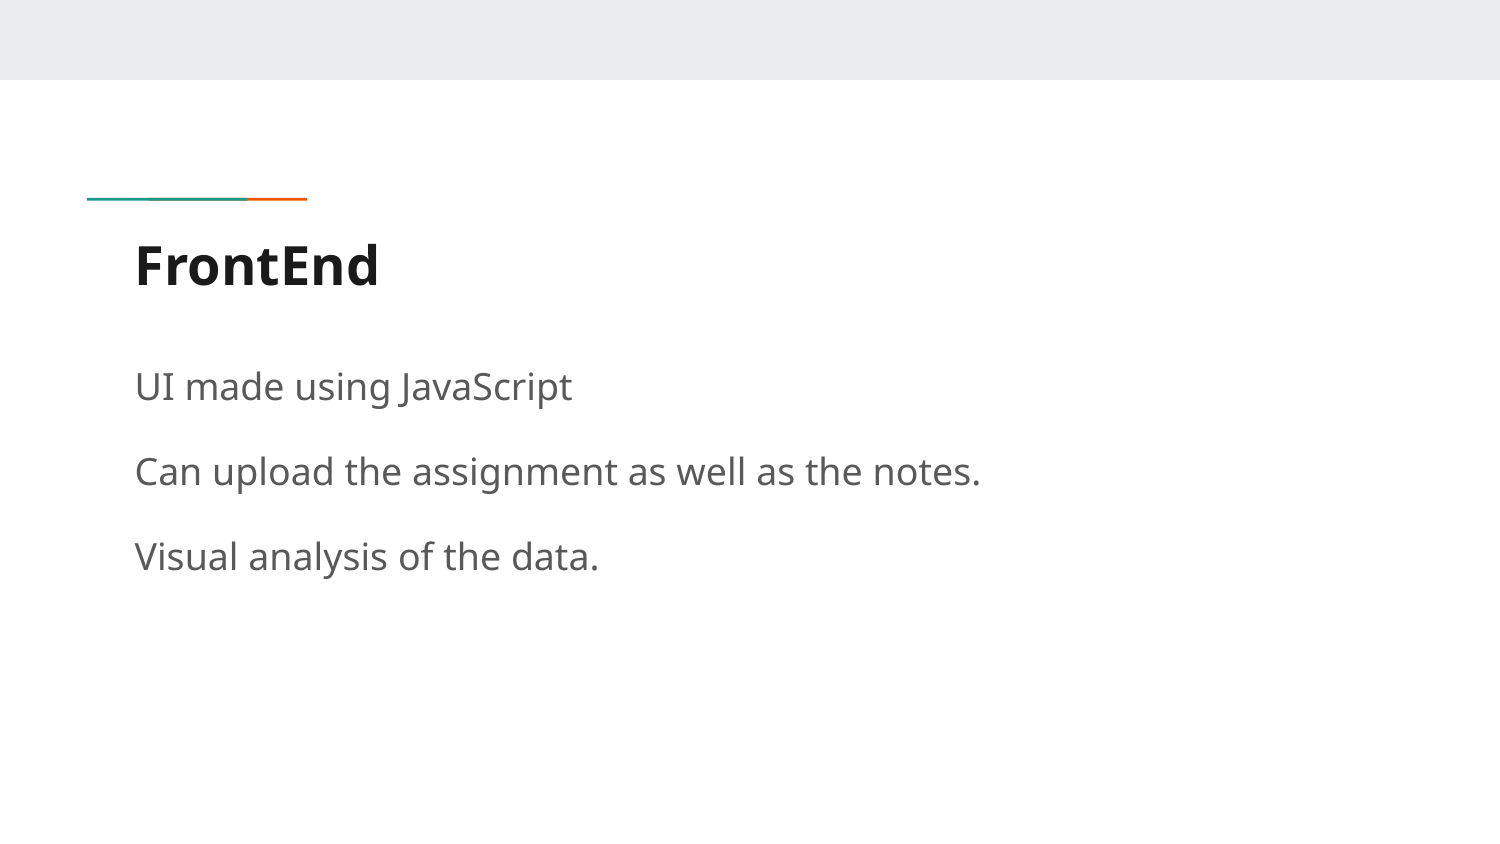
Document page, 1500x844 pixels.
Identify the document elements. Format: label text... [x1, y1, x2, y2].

title FrontEnd [119, 216, 1381, 305]
list UI made using JavaScript Can upload the assignment as well as the notes. Visual analysis of the data. [119, 341, 1381, 712]
